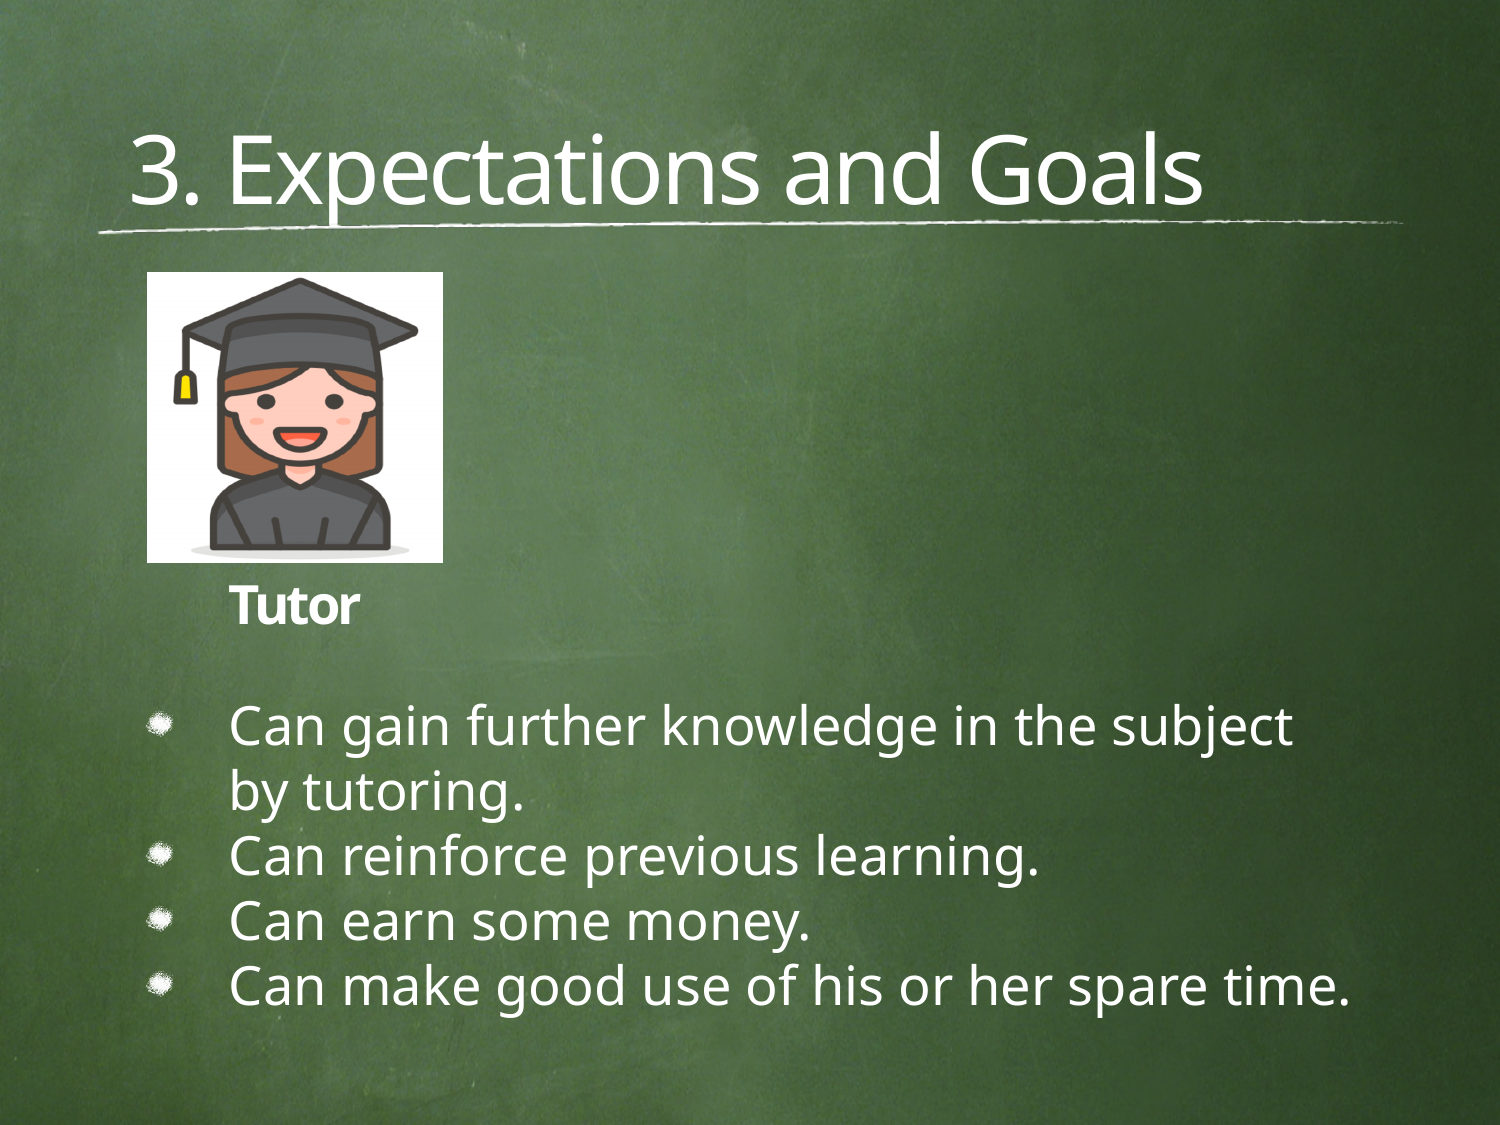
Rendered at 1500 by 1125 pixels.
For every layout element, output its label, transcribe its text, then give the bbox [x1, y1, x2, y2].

picture [0, 0, 1500, 1125]
text_box Tutor [182, 571, 420, 643]
text_box 3. Expectations and Goals [113, 101, 1400, 212]
text_box Can gain further knowledge in the subject by tutoring. Can reinforce previous learning. Can earn some money. Can make good use of his or her spare time. [129, 683, 1371, 1024]
